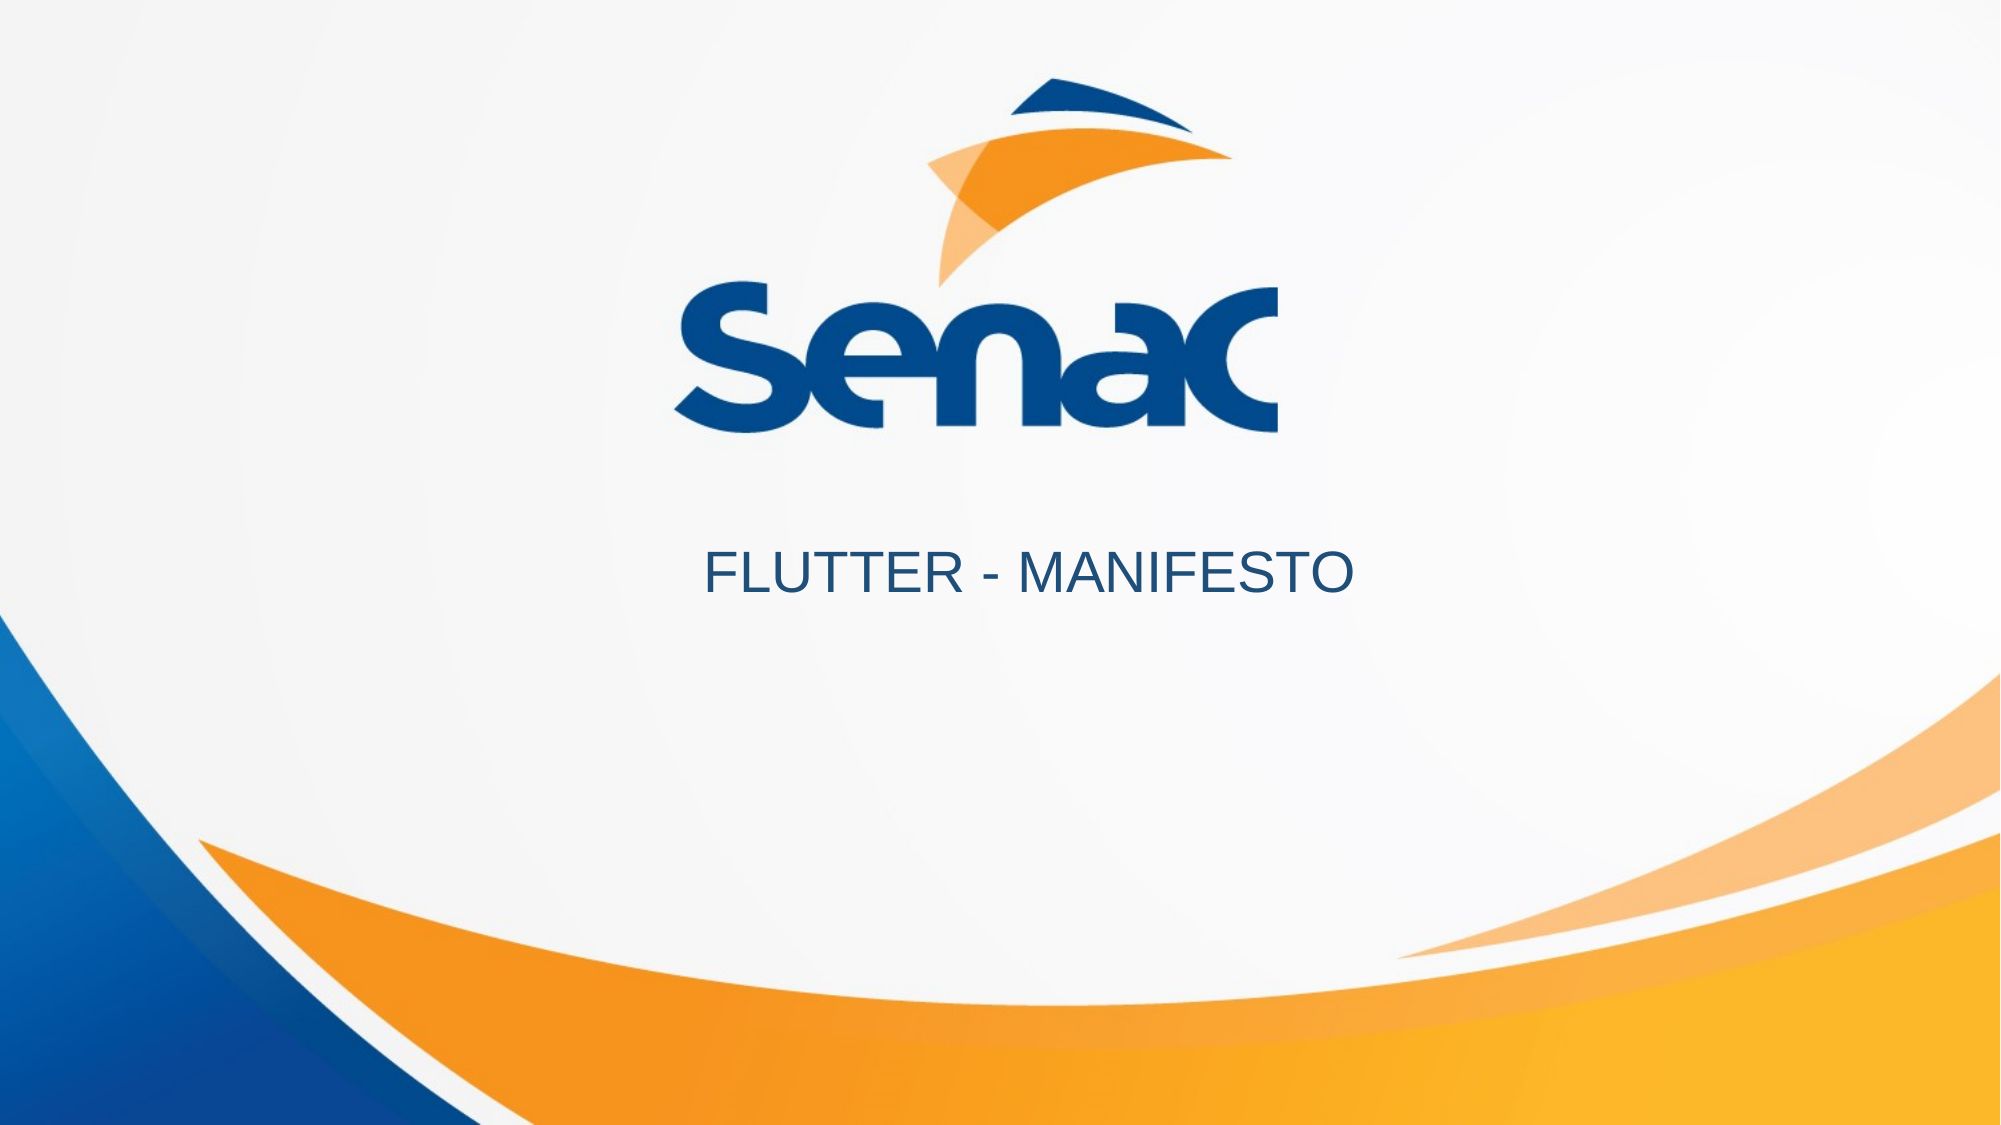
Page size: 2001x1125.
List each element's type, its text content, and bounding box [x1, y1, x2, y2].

title FLUTTER - MANIFESTO [96, 475, 1964, 613]
picture [0, 0, 2001, 1125]
